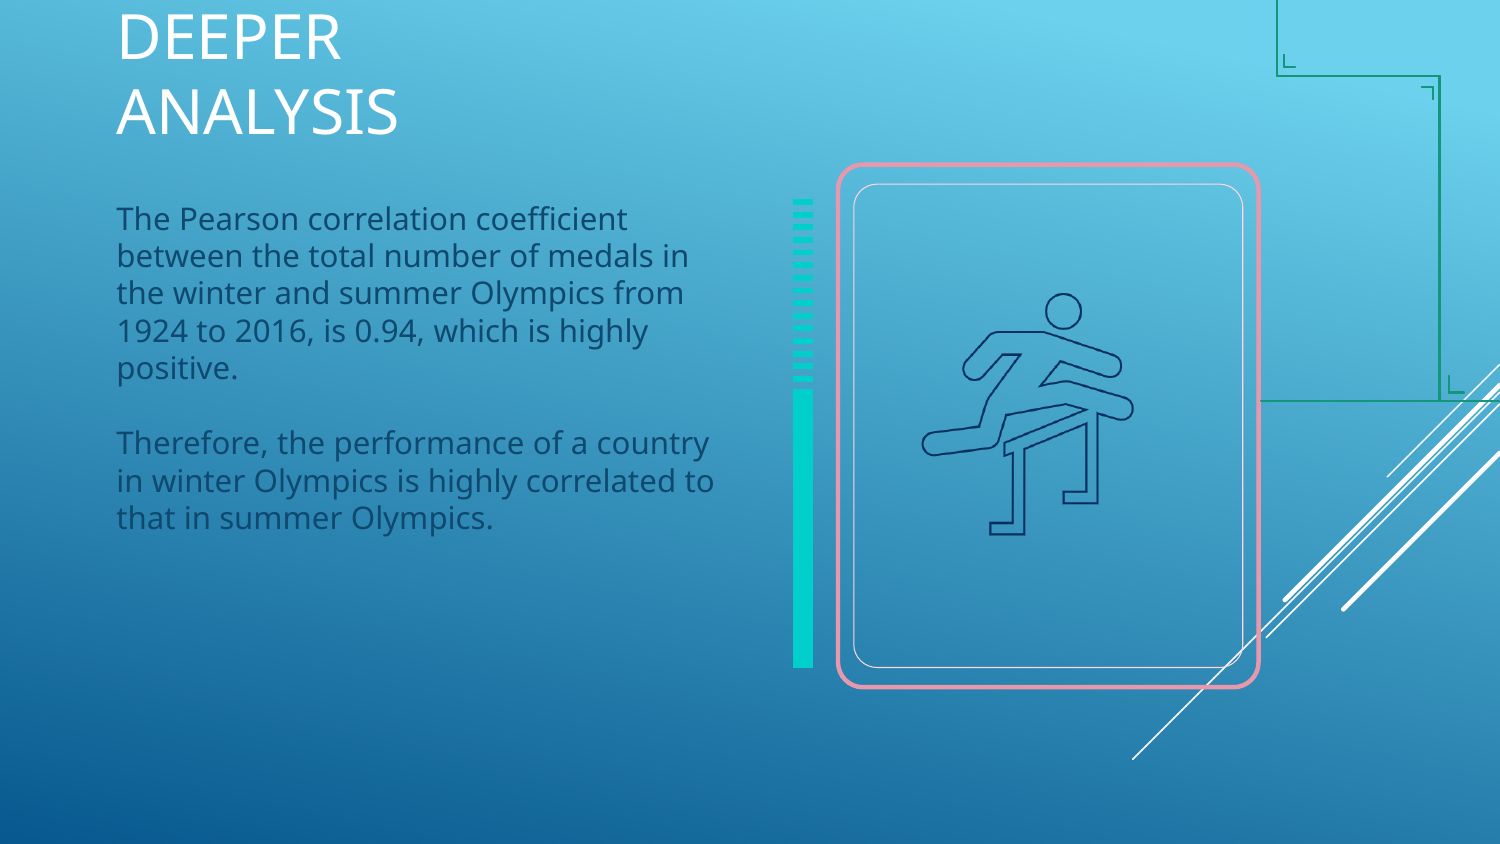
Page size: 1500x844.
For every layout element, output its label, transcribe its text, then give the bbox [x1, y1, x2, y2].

title Deeper Analysis [101, 67, 543, 163]
picture [894, 277, 1165, 548]
list The Pearson correlation coefficient between the total number of medals in the winter and summer Olympics from 1924 to 2016, is 0.94, which is highly positive. Therefore, the performance of a country in winter Olympics is highly correlated to that in summer Olympics. [101, 183, 754, 705]
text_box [1260, 0, 1500, 402]
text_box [792, 162, 1262, 690]
